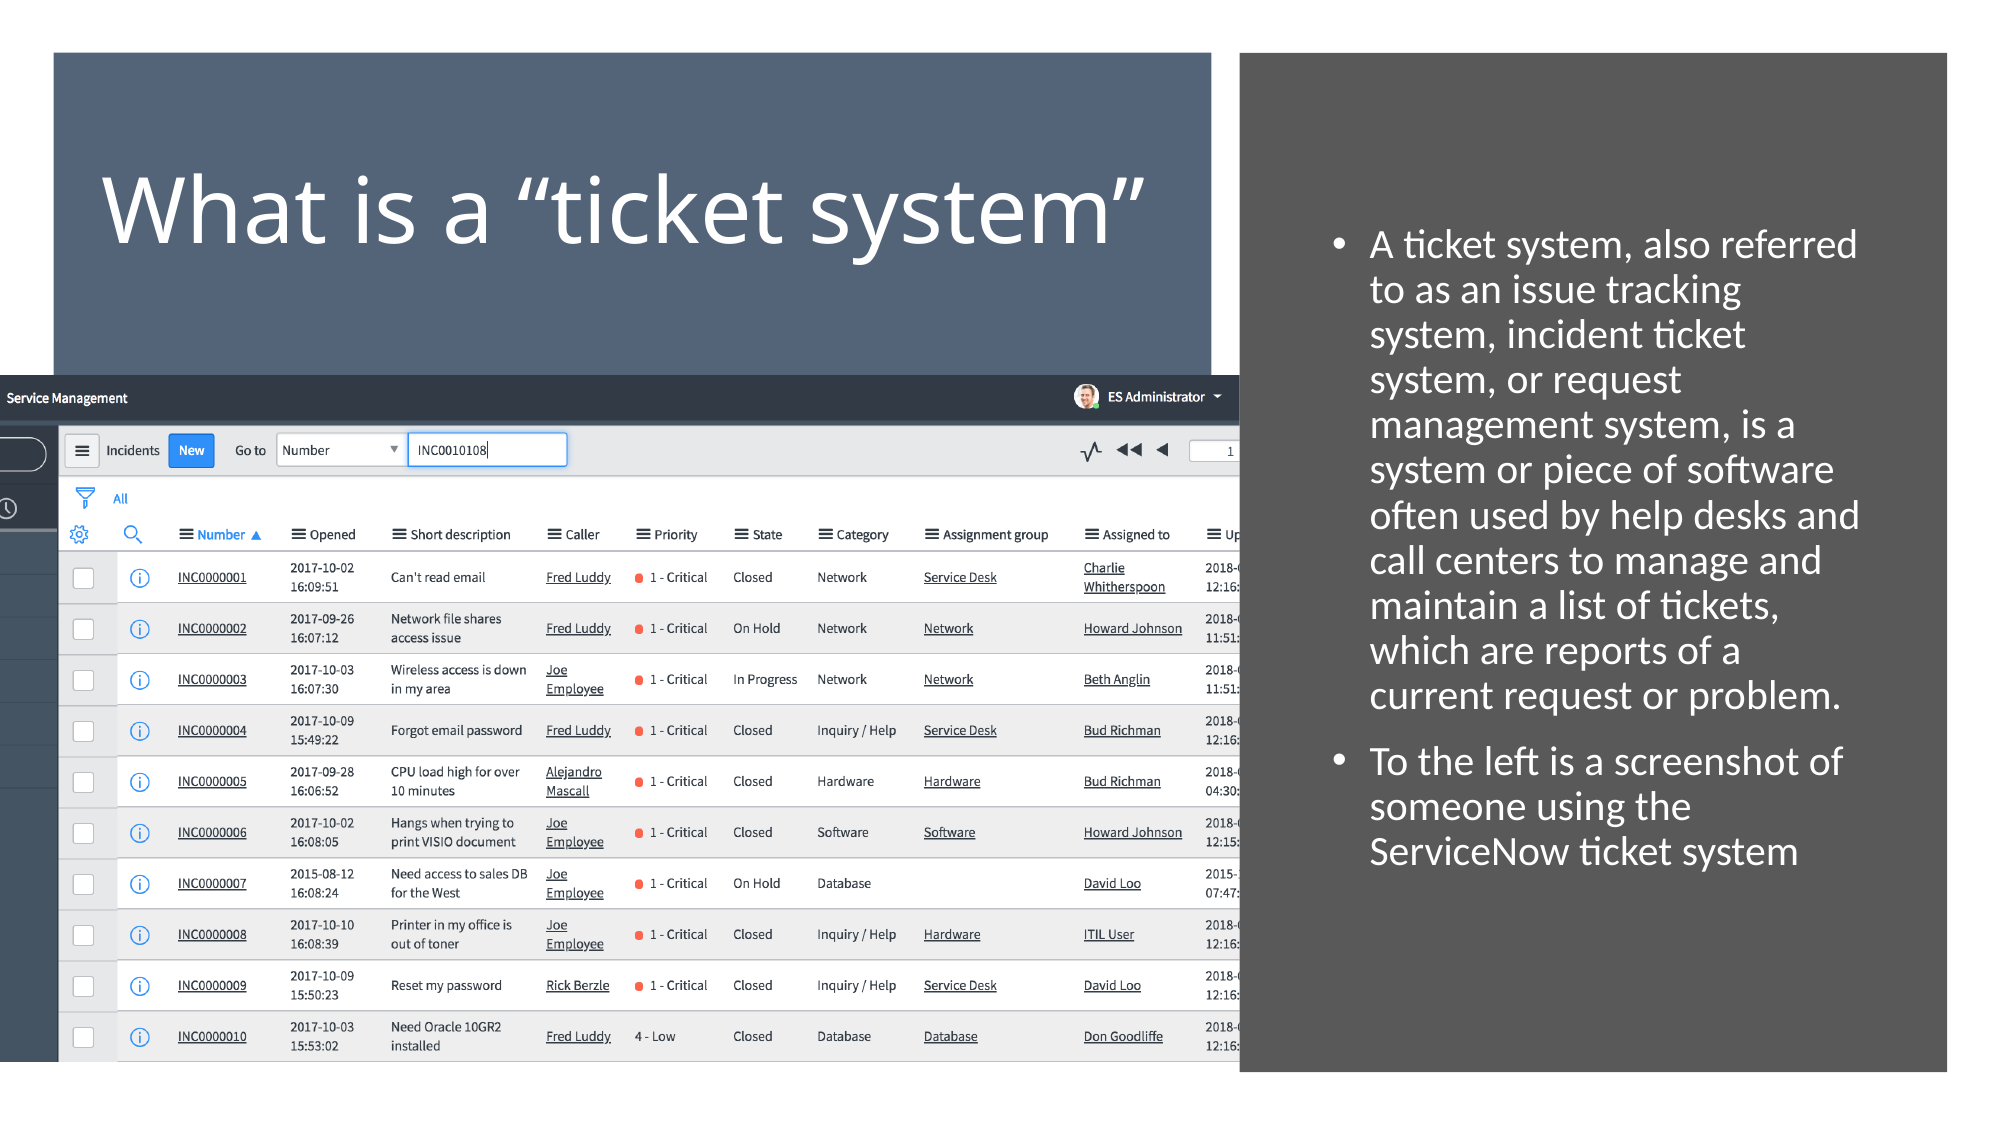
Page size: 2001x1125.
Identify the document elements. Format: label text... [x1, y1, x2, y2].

title What is a “ticket system” [85, 80, 1168, 348]
list A ticket system, also referred to as an issue tracking system, incident ticket system, or request management system, is a system or piece of software often used by help desks and call centers to manage and maintain a list of tickets, which are reports of a current request or problem. To the left is a screenshot of someone using the ServiceNow ticket system [1317, 150, 1879, 947]
text_box [1239, 52, 1948, 1073]
text_box [53, 52, 1212, 374]
picture [0, 374, 1240, 1062]
